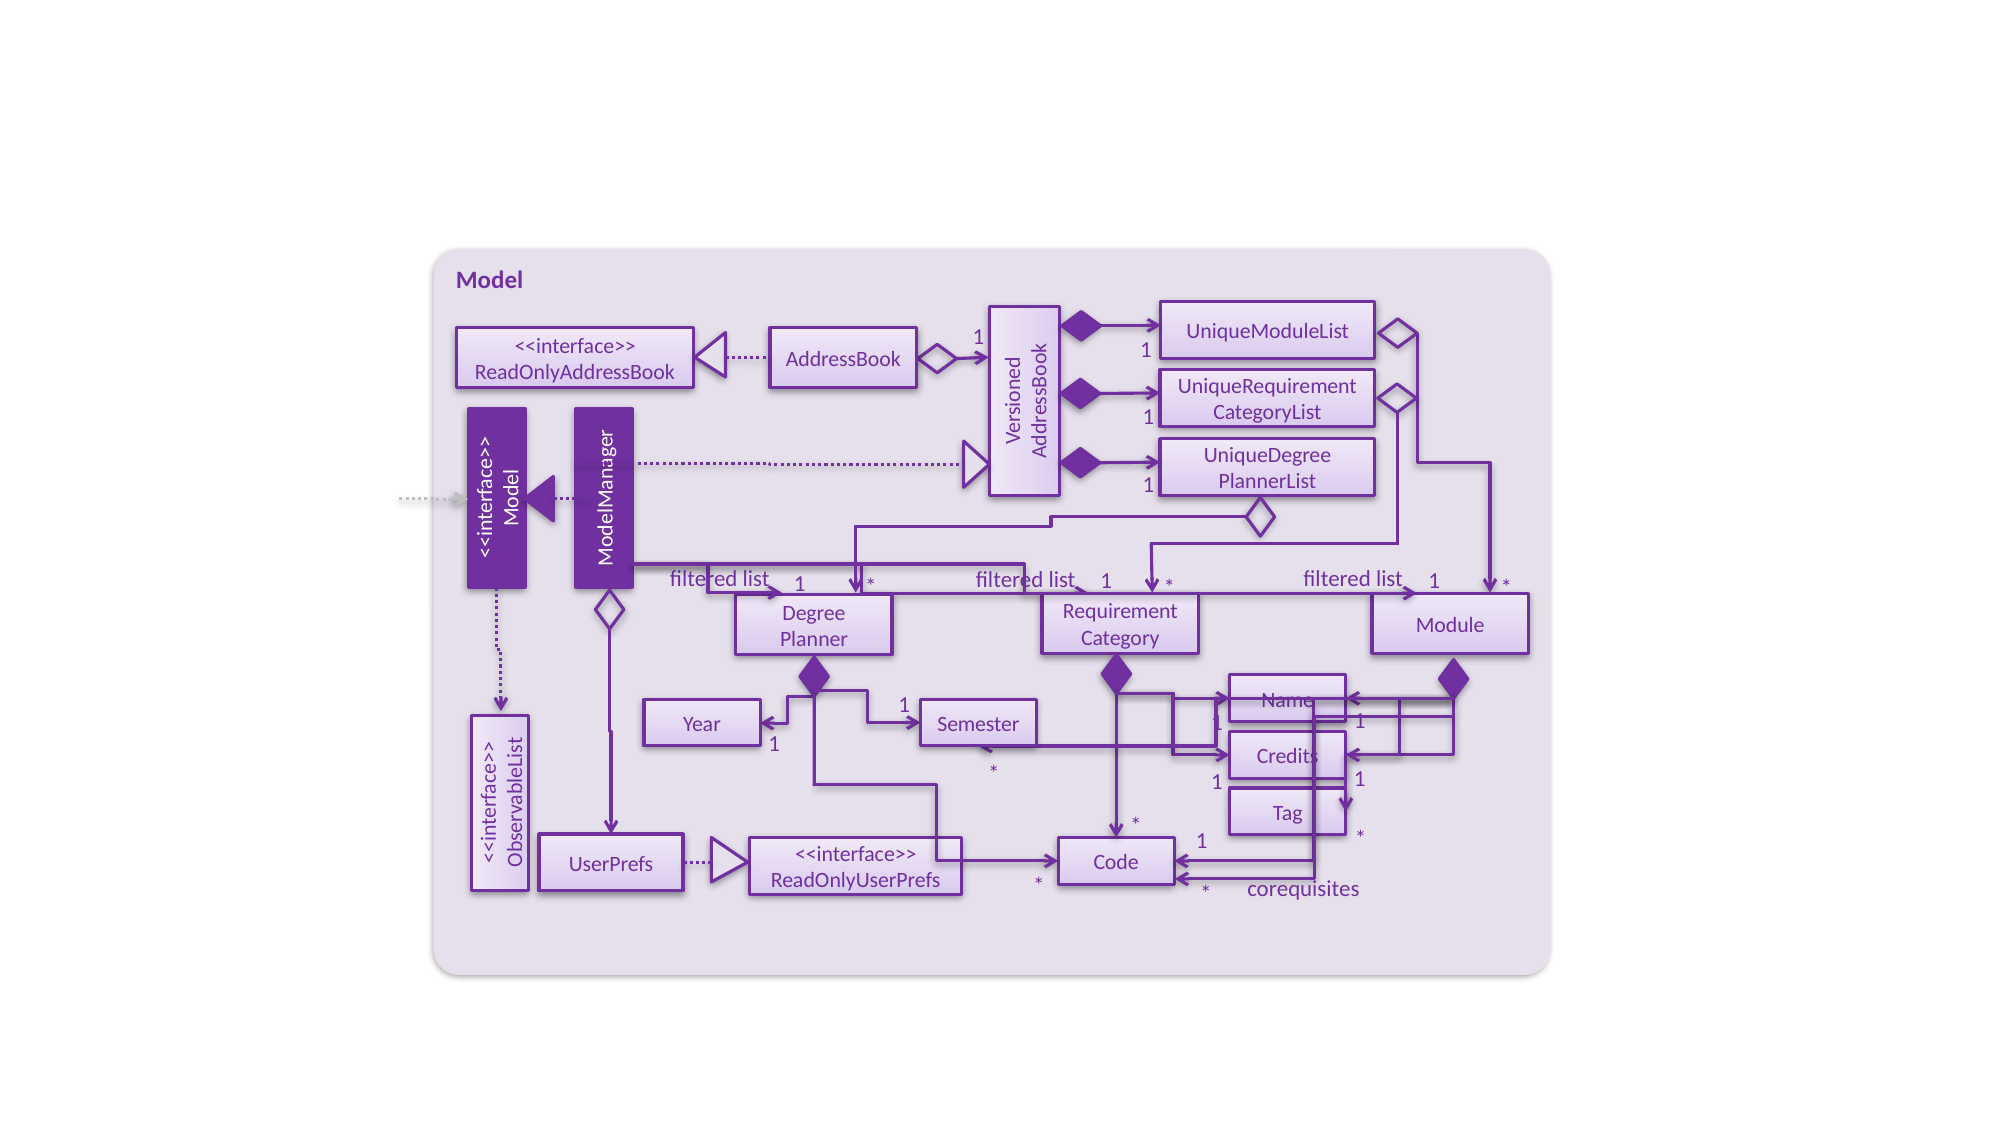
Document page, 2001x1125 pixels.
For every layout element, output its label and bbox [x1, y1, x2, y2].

text_box [399, 248, 1551, 976]
